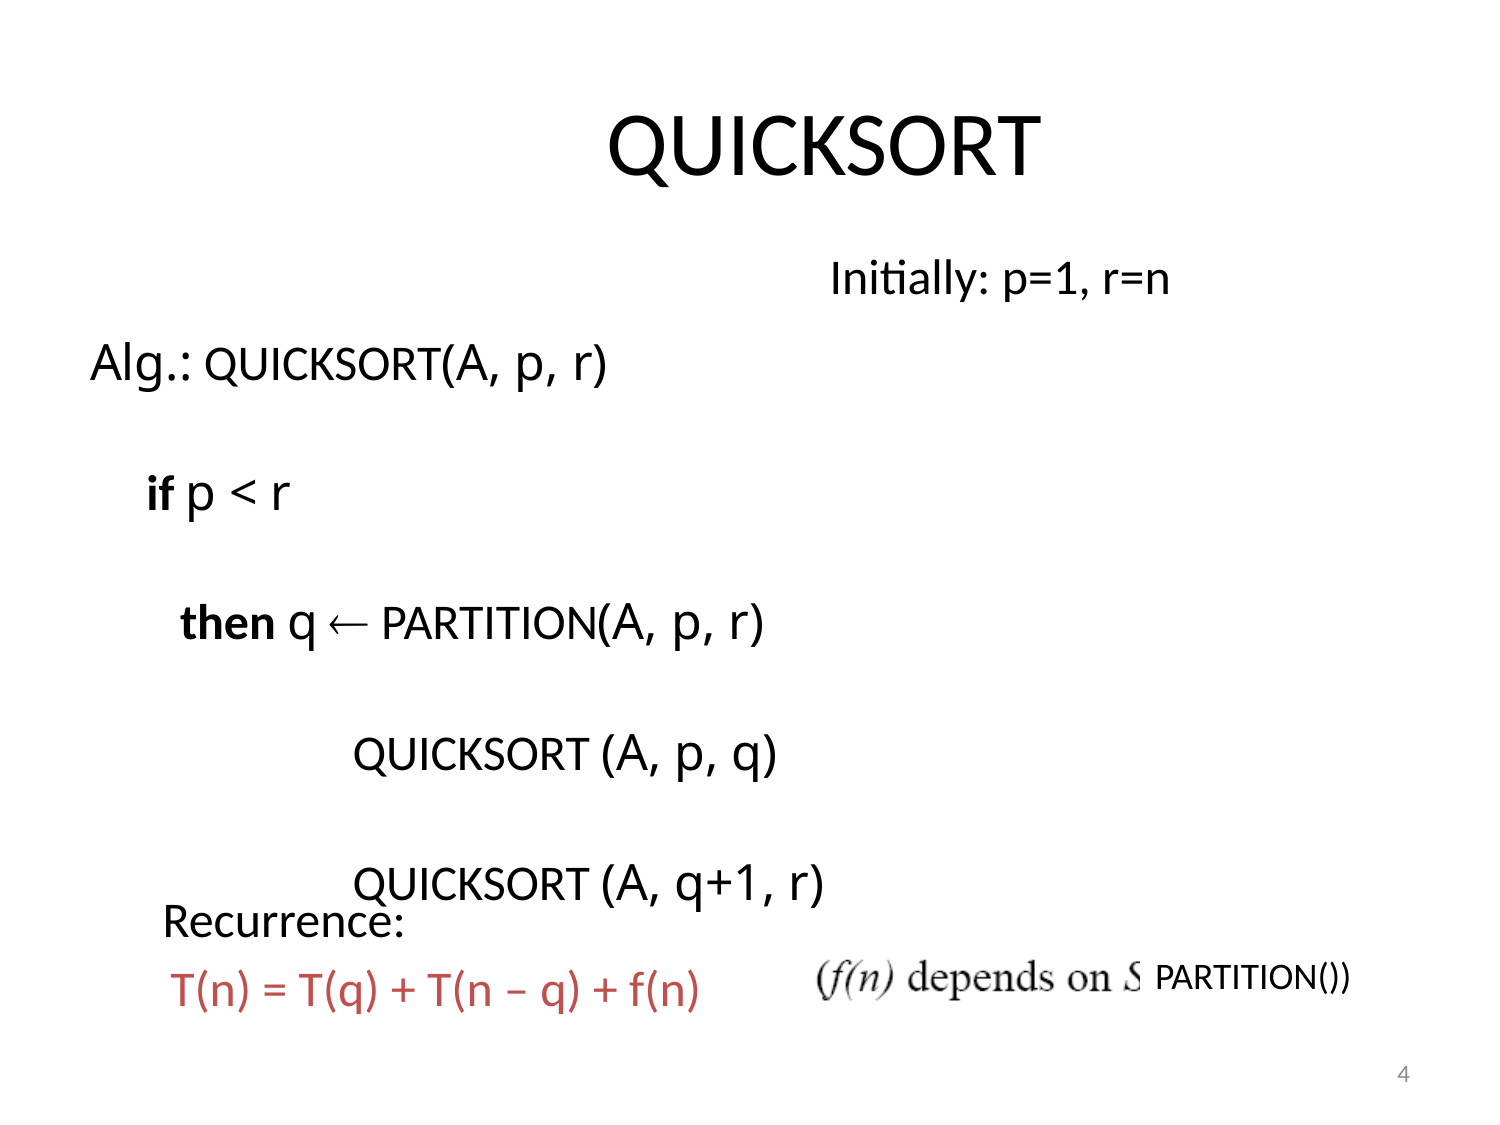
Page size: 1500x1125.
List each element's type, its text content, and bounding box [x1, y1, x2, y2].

text_box PARTITION()) [1302, 945, 1367, 1005]
title QUICKSORT [75, 45, 1425, 233]
text_box Initially: p=1, r=n [814, 237, 1187, 313]
list Alg.: QUICKSORT(A, p, r) if p < r then q  PARTITION(A, p, r) QUICKSORT (A, p, q) QUICKSORT (A, q+1, r) [75, 262, 1425, 1005]
picture [232, 943, 1300, 1021]
text_box Recurrence: [147, 879, 422, 955]
slide_number 4 [1074, 1042, 1425, 1103]
text_box T(n) = T(q) + T(n – q) + f(n) [155, 948, 228, 1024]
